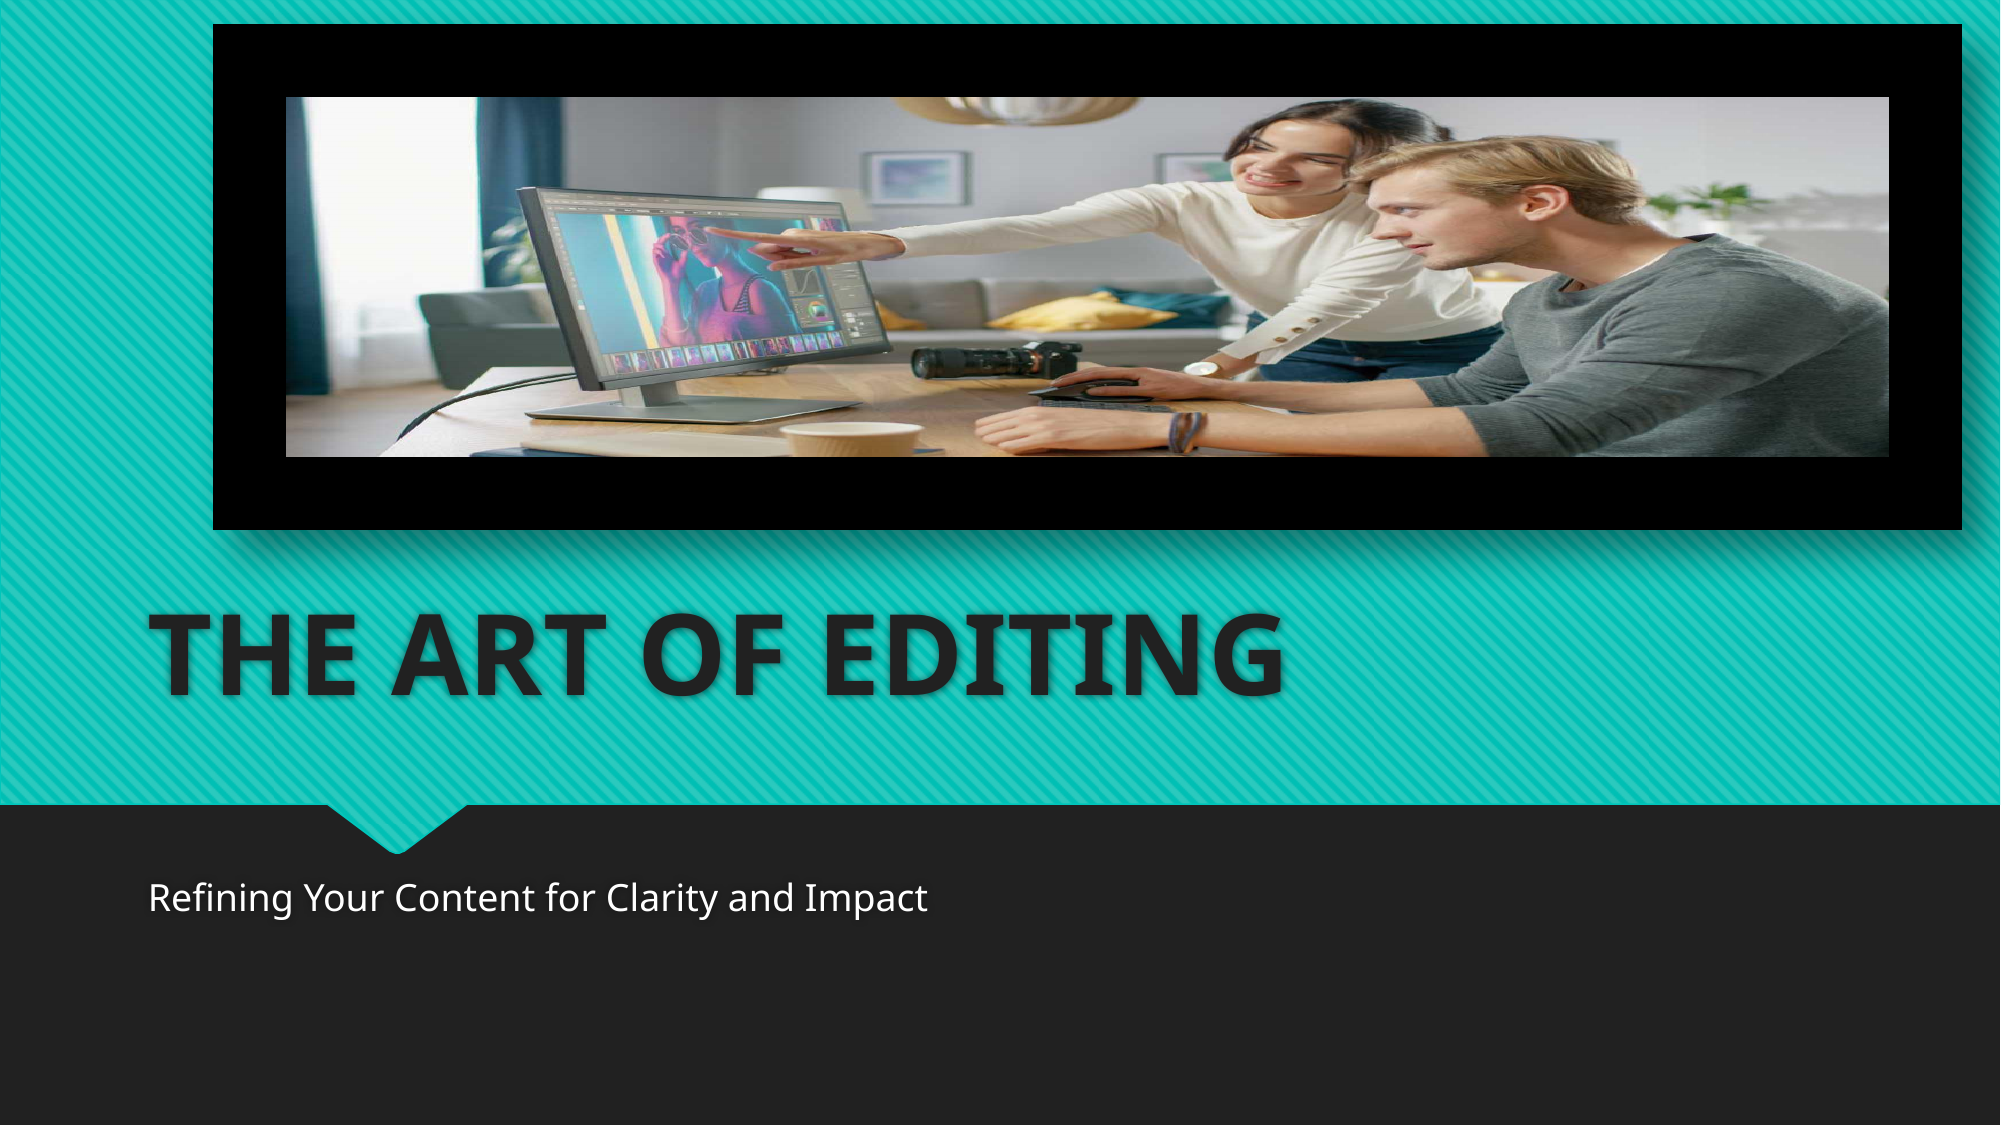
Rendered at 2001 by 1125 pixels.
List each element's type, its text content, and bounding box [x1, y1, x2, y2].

picture [285, 96, 1890, 458]
title THE ART OF EDITING [132, 237, 1868, 726]
subtitle Refining Your Content for Clarity and Impact [132, 866, 1868, 938]
